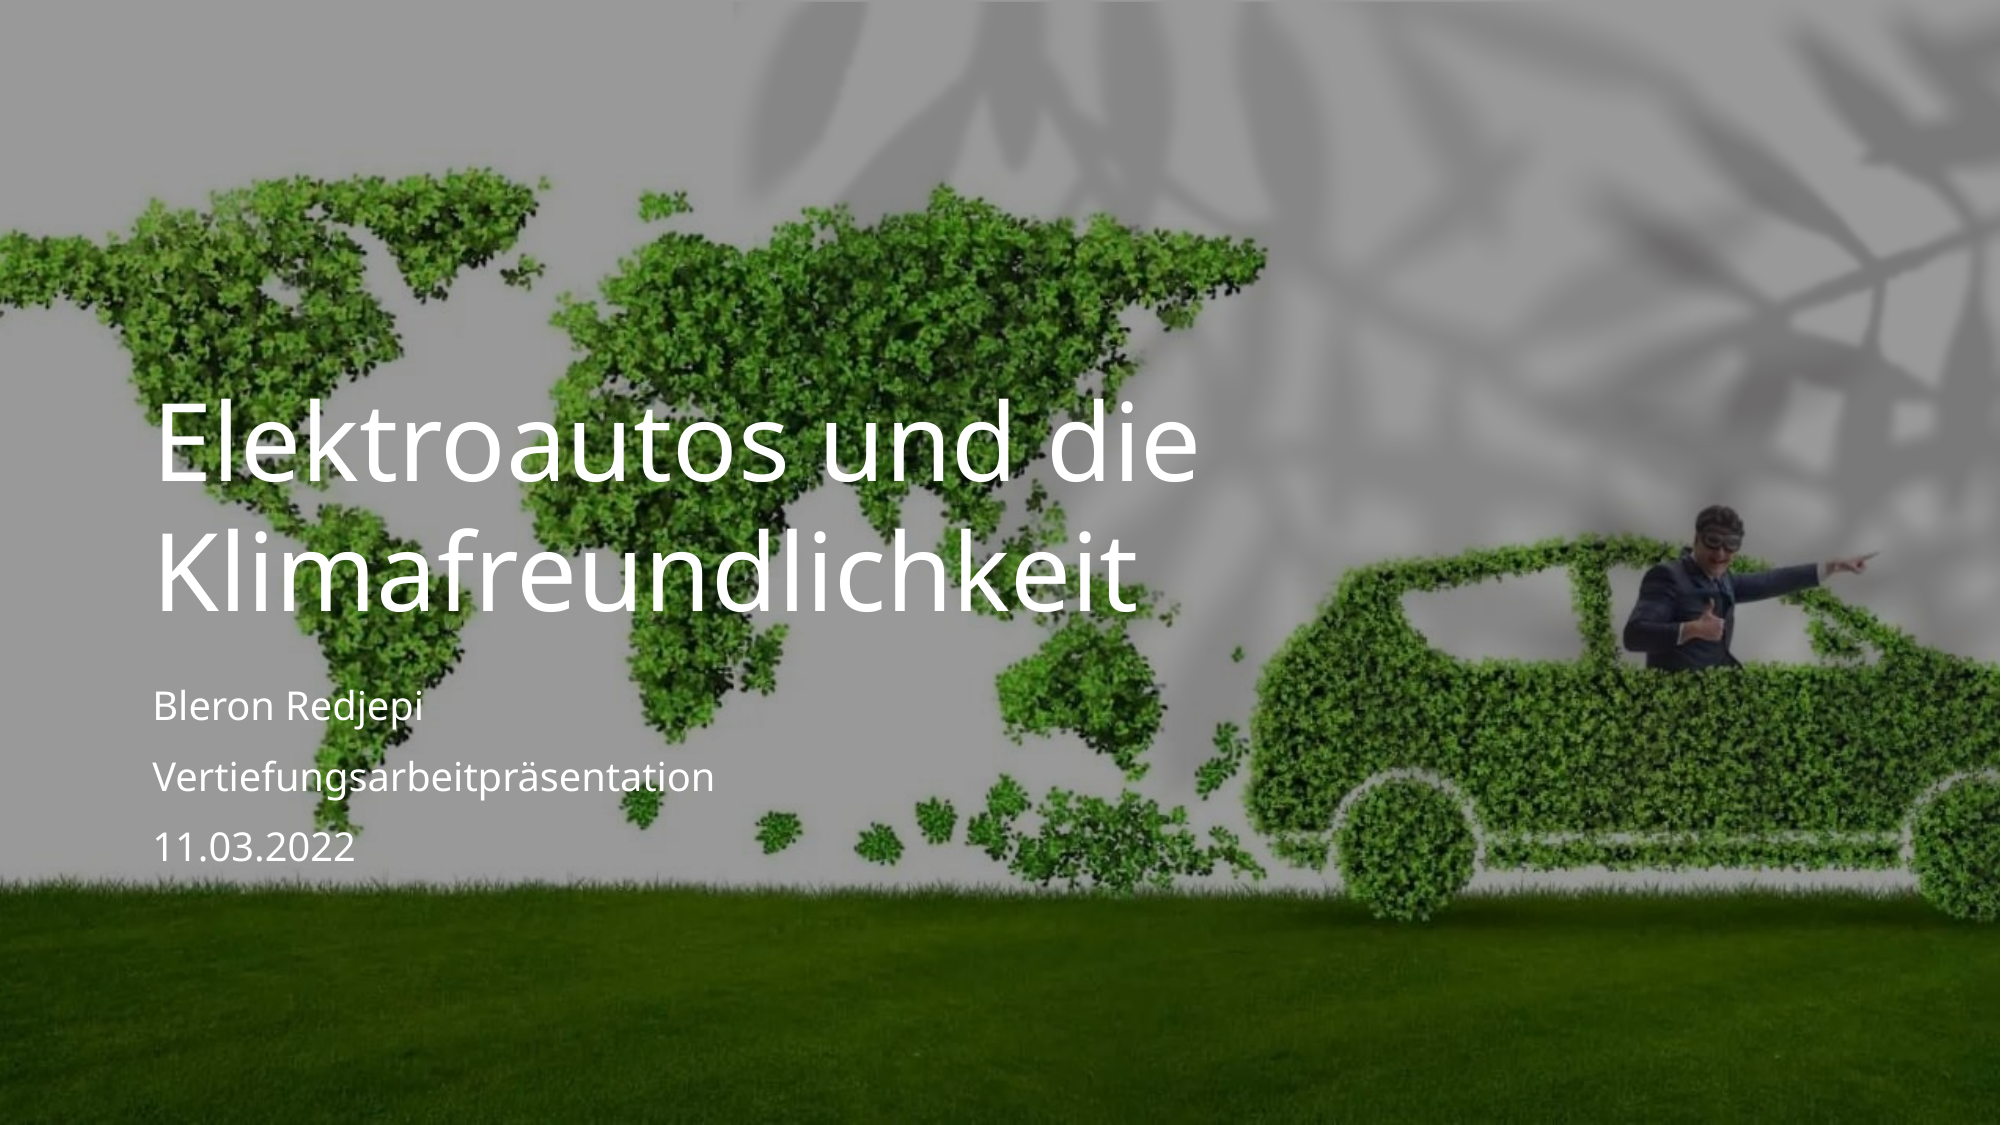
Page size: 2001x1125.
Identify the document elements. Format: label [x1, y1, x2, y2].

text_box [732, 0, 2000, 1125]
picture [0, 0, 732, 1125]
